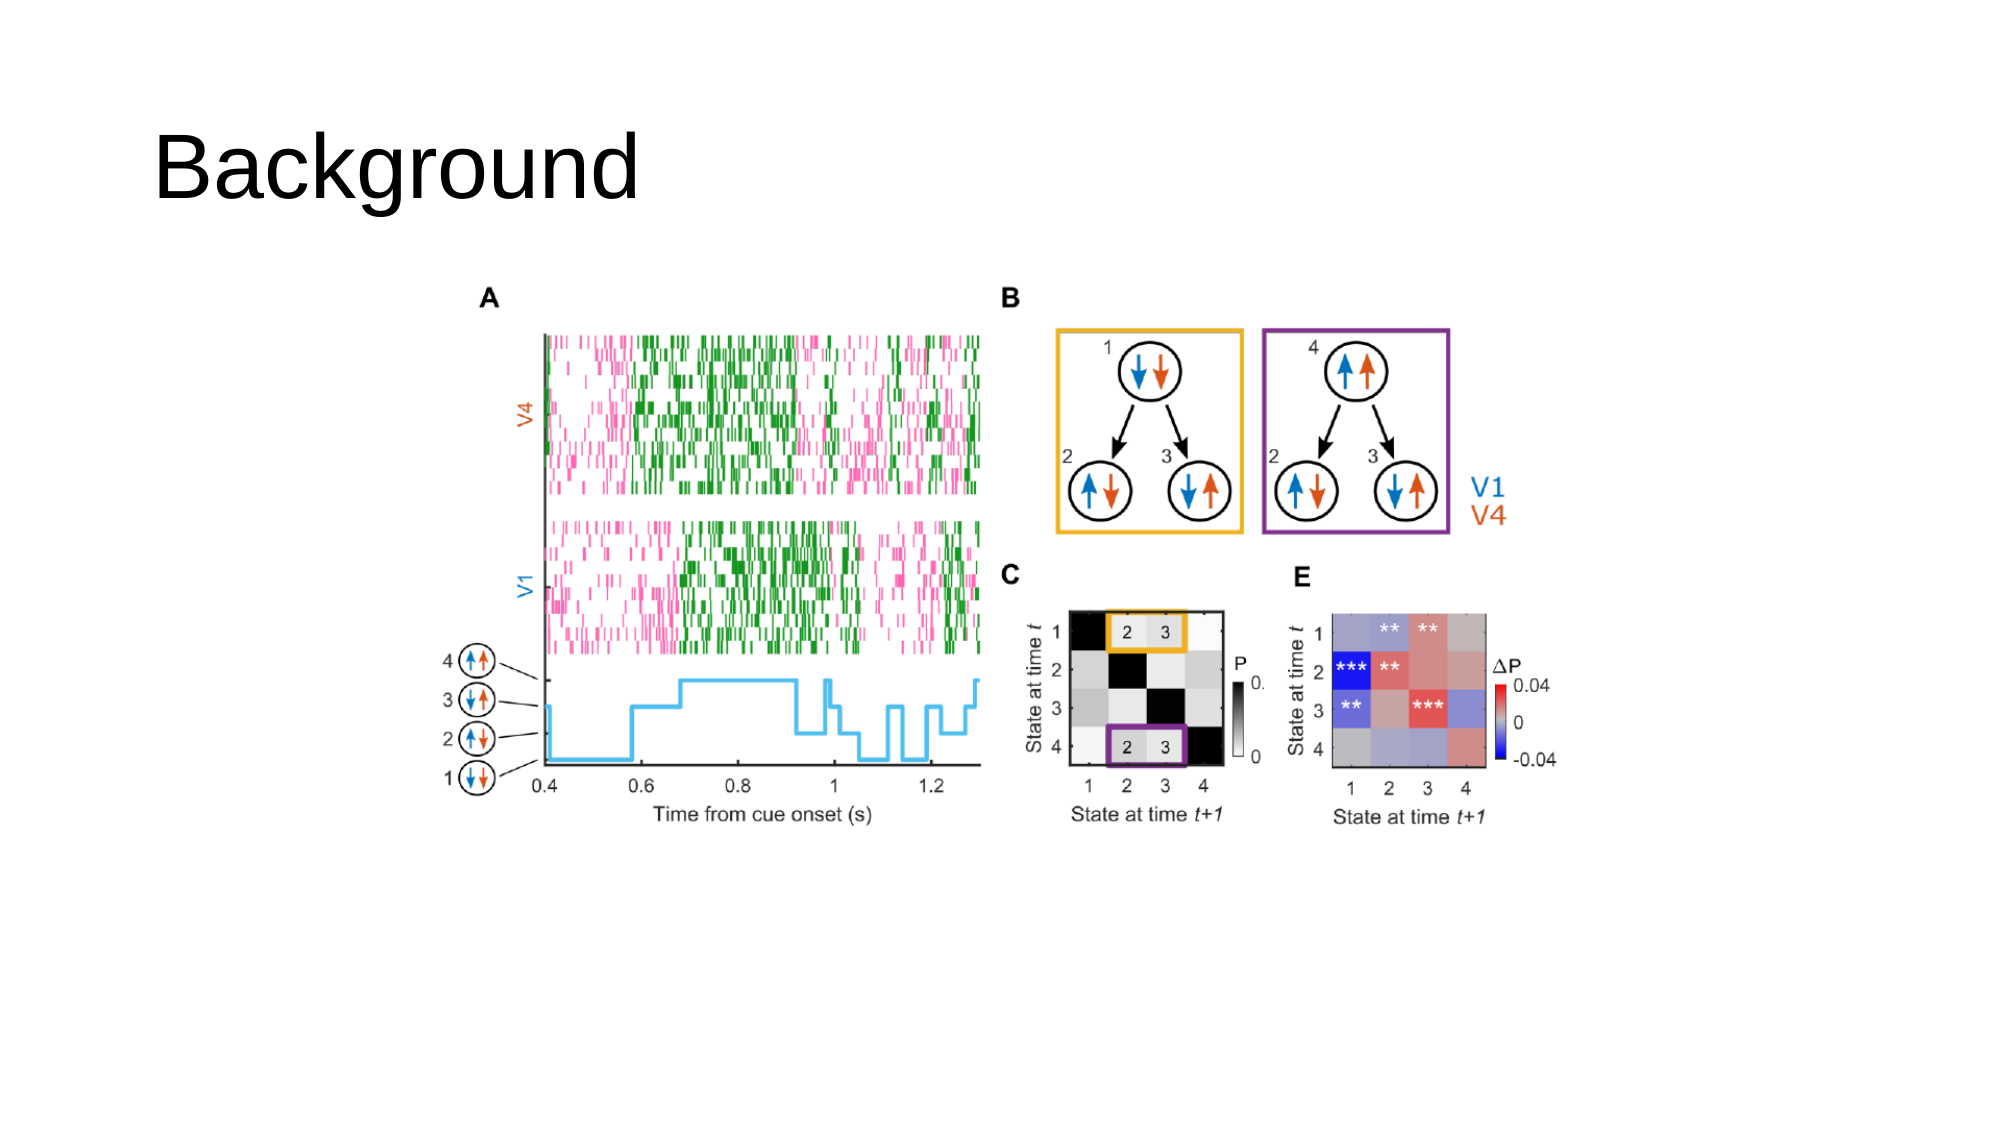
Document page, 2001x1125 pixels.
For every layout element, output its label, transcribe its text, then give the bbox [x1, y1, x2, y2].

title Background [137, 59, 1863, 278]
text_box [435, 272, 1565, 853]
